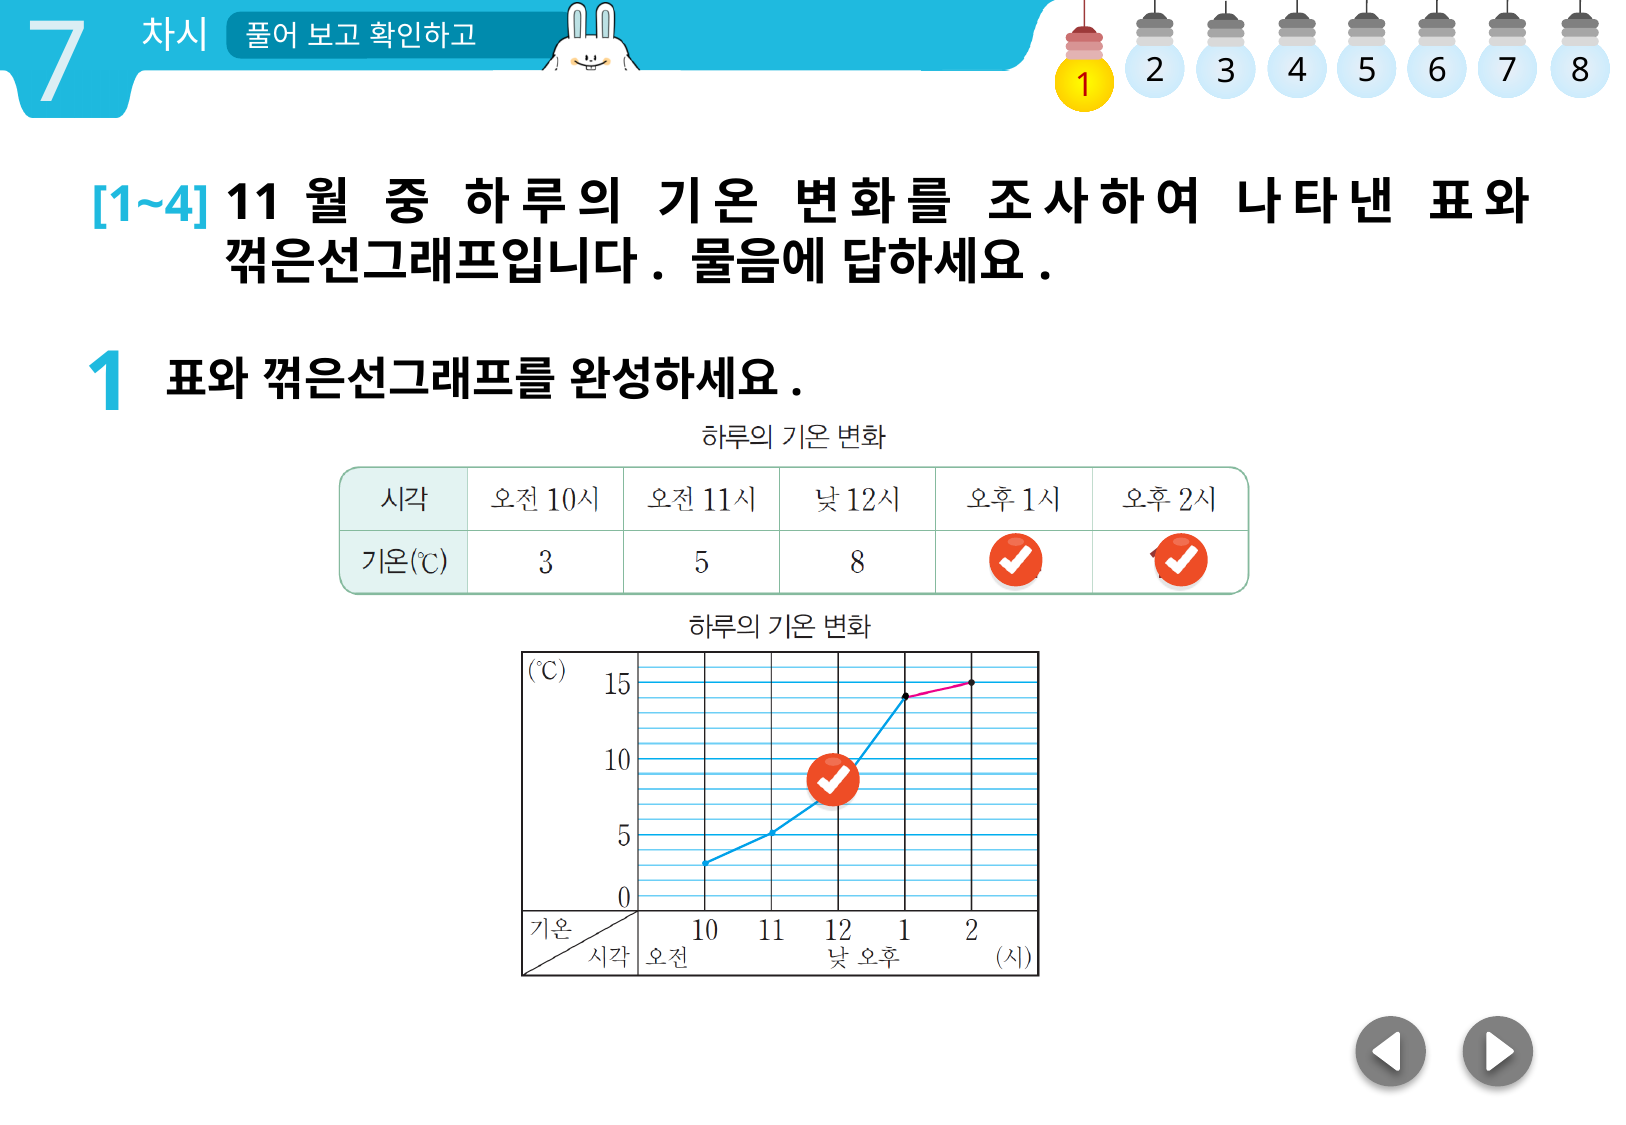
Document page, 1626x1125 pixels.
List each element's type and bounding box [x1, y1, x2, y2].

text_box [68, 319, 1558, 437]
picture [701, 760, 806, 833]
text_box [1355, 1015, 1534, 1087]
text_box [1154, 532, 1208, 587]
text_box [806, 752, 860, 807]
picture [701, 836, 910, 868]
text_box [318, 445, 1260, 982]
picture [540, 2, 641, 70]
text_box [69, 161, 1547, 299]
picture [776, 760, 910, 833]
picture [3, 70, 145, 118]
picture [701, 692, 910, 757]
text_box [989, 532, 1043, 587]
text_box [920, 0, 1610, 112]
